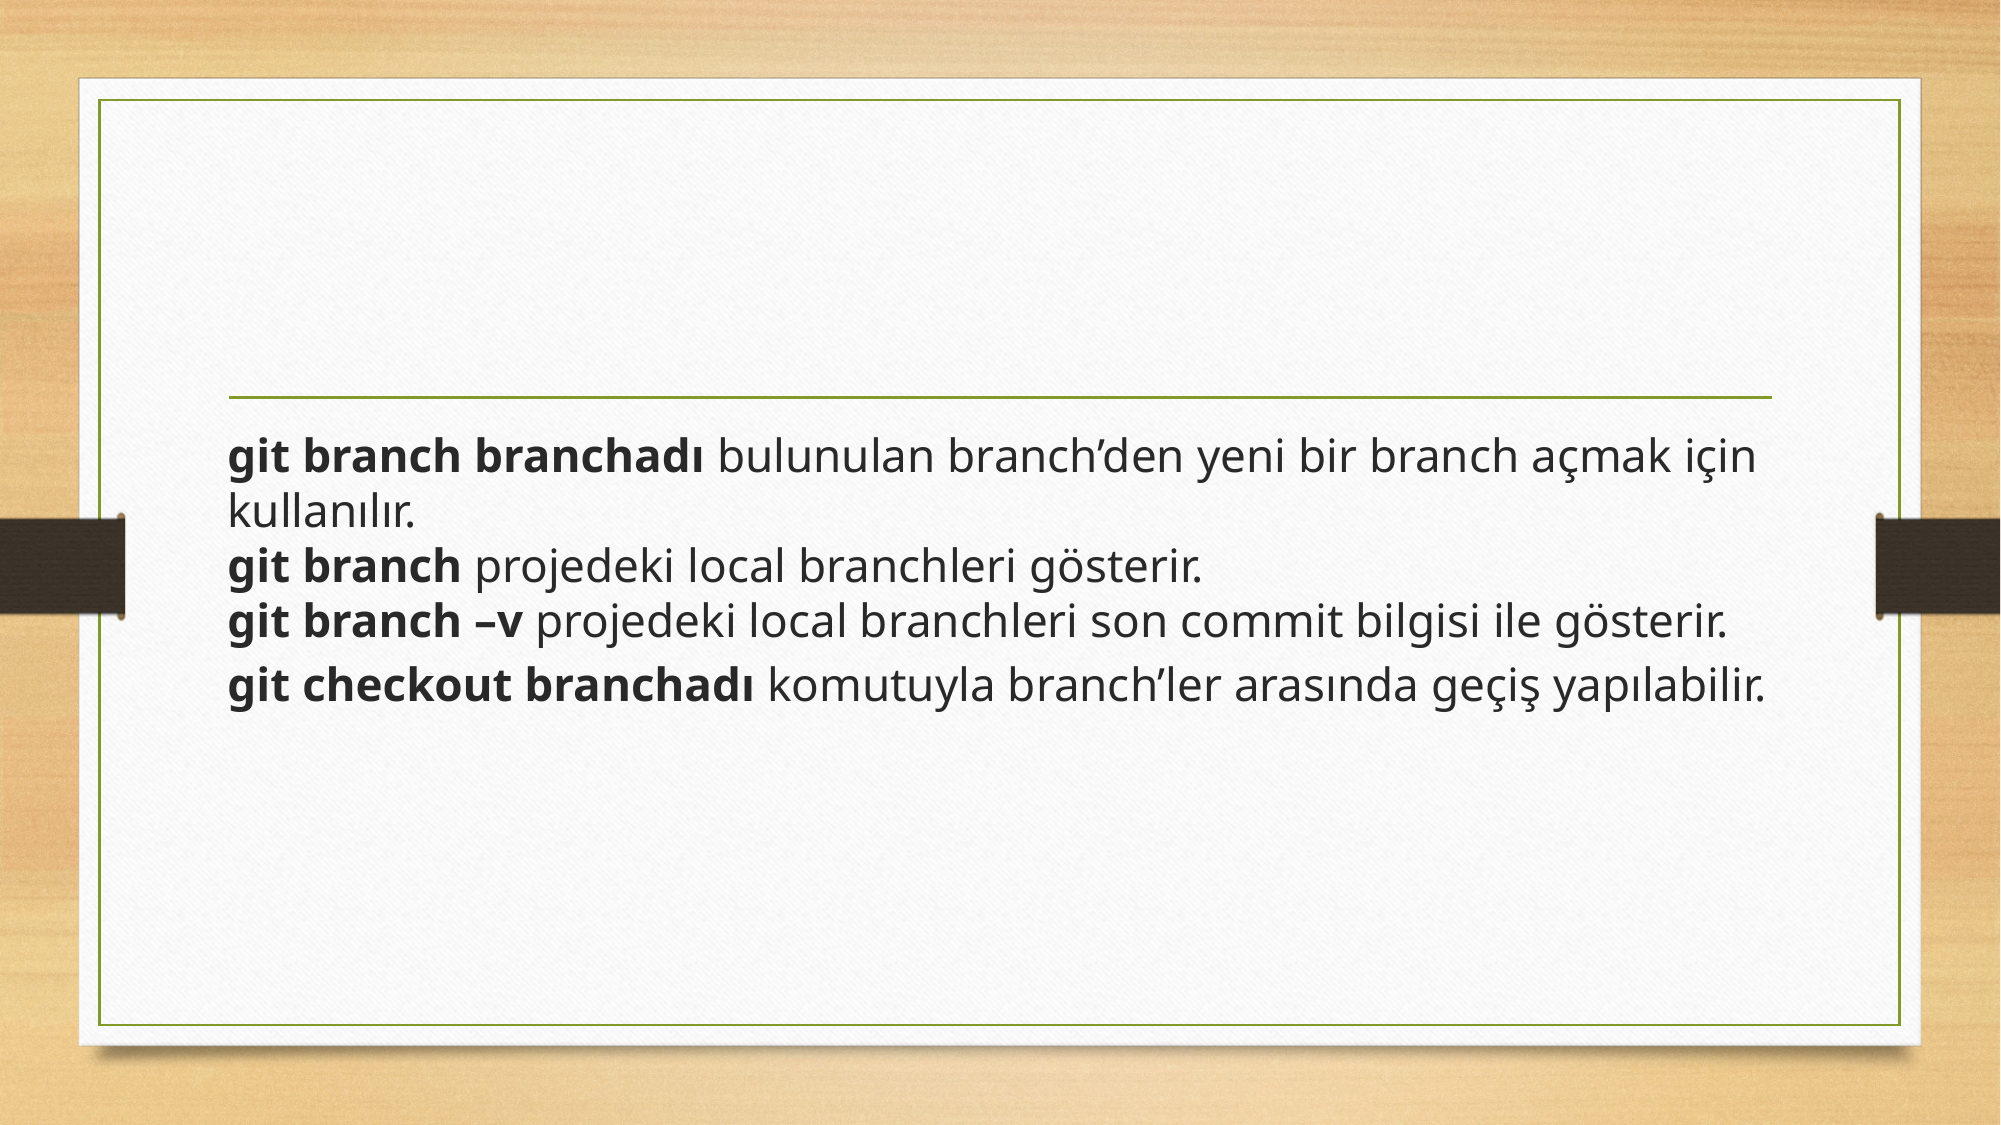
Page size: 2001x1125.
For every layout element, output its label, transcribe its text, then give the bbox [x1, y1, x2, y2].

picture [0, 0, 2001, 1125]
list git branch branchadı bulunulan branch’den yeni bir branch açmak için kullanılır. git branch projedeki local branchleri gösterir. git branch –v projedeki local branchleri son commit bilgisi ile gösterir. git checkout branchadı komutuyla branch’ler arasında geçiş yapılabilir. [212, 419, 1788, 964]
